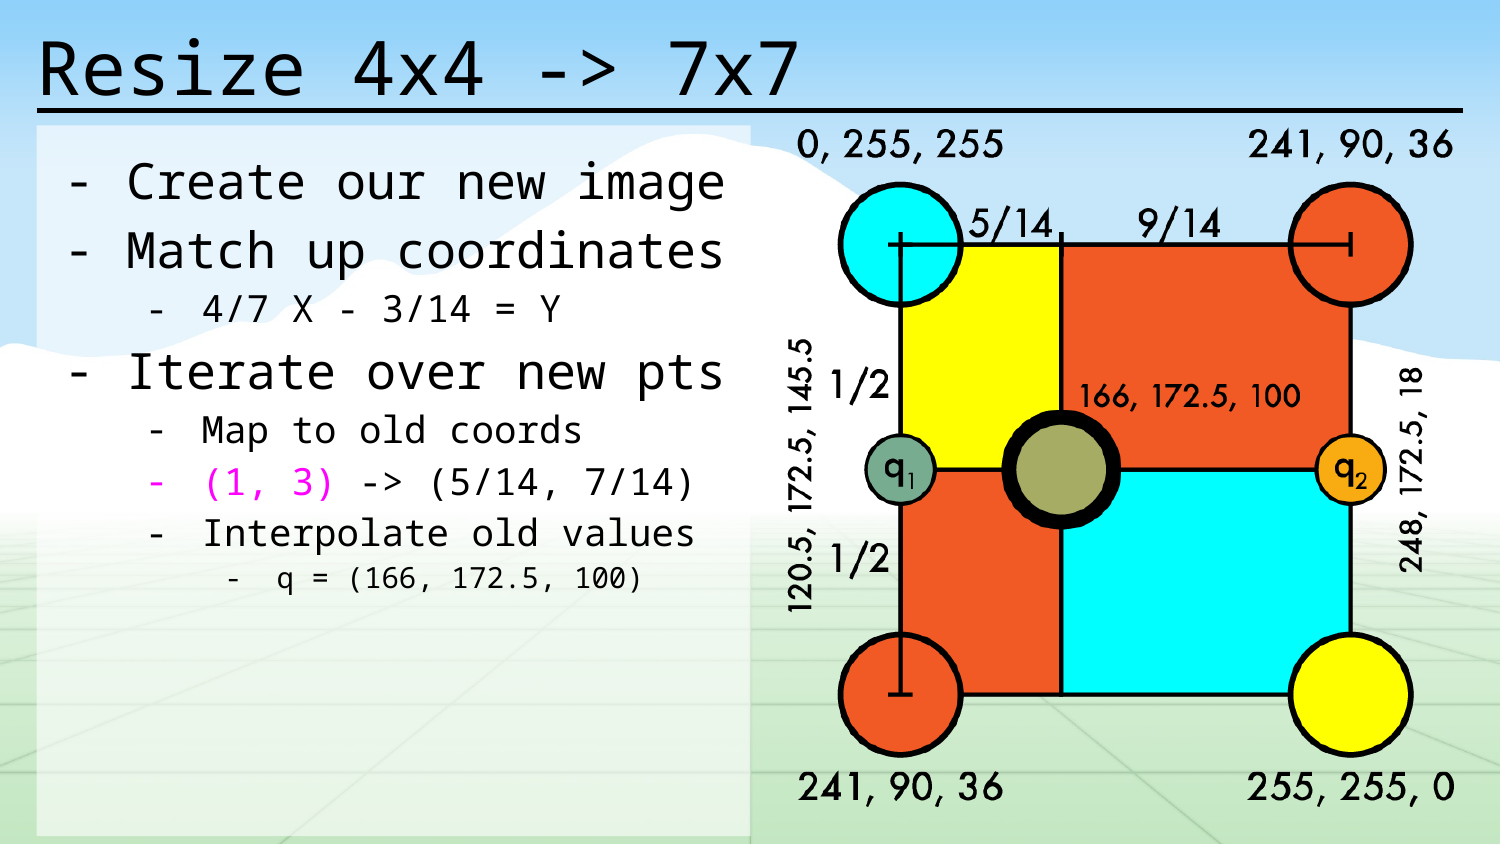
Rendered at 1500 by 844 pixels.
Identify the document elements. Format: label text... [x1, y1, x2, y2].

title Resize 4x4 -> 7x7 [20, 31, 1479, 126]
picture [0, 0, 1500, 844]
list Create our new image Match up coordinates 4/7 X - 3/14 = Y Iterate over new pts Map to old coords (1, 3) -> (5/14, 7/14) Interpolate old values q = (166, 172.5, 100) [36, 125, 745, 837]
